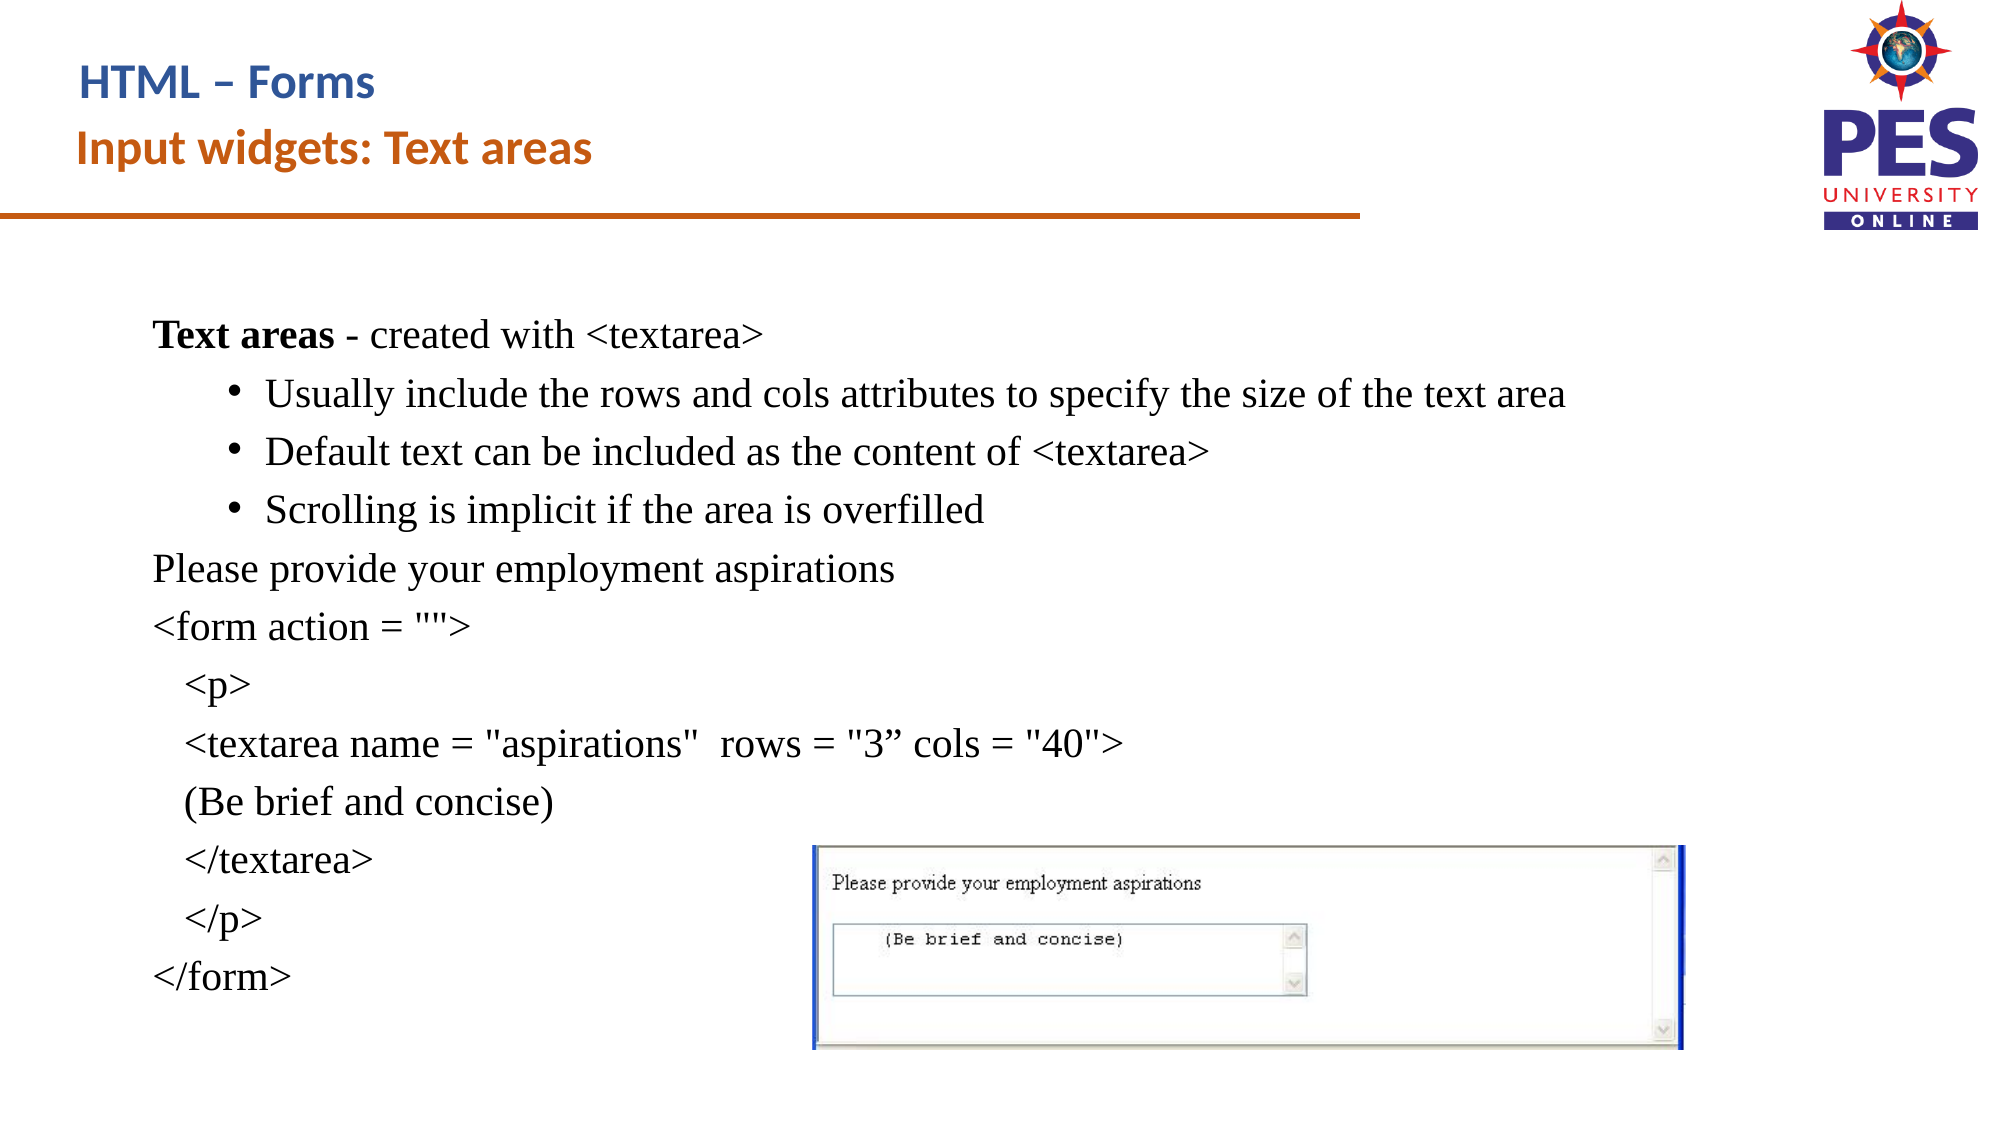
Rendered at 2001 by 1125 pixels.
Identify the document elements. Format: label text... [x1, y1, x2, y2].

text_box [812, 845, 1686, 1050]
picture [1824, 0, 1978, 230]
text_box Input widgets: Text areas [60, 106, 1374, 182]
list Text areas - created with <textarea> Usually include the rows and cols attributes to specify the size of the text area Default text can be included as the content of <textarea> Scrolling is implicit if the area is overfilled Please provide your employment aspirations <form action = ""> <p> <textarea name = "aspirations" rows = "3” cols = "40"> (Be brief and concise) </textarea> </p> </form> [137, 299, 1863, 1014]
text_box HTML – Forms [64, 41, 1295, 117]
